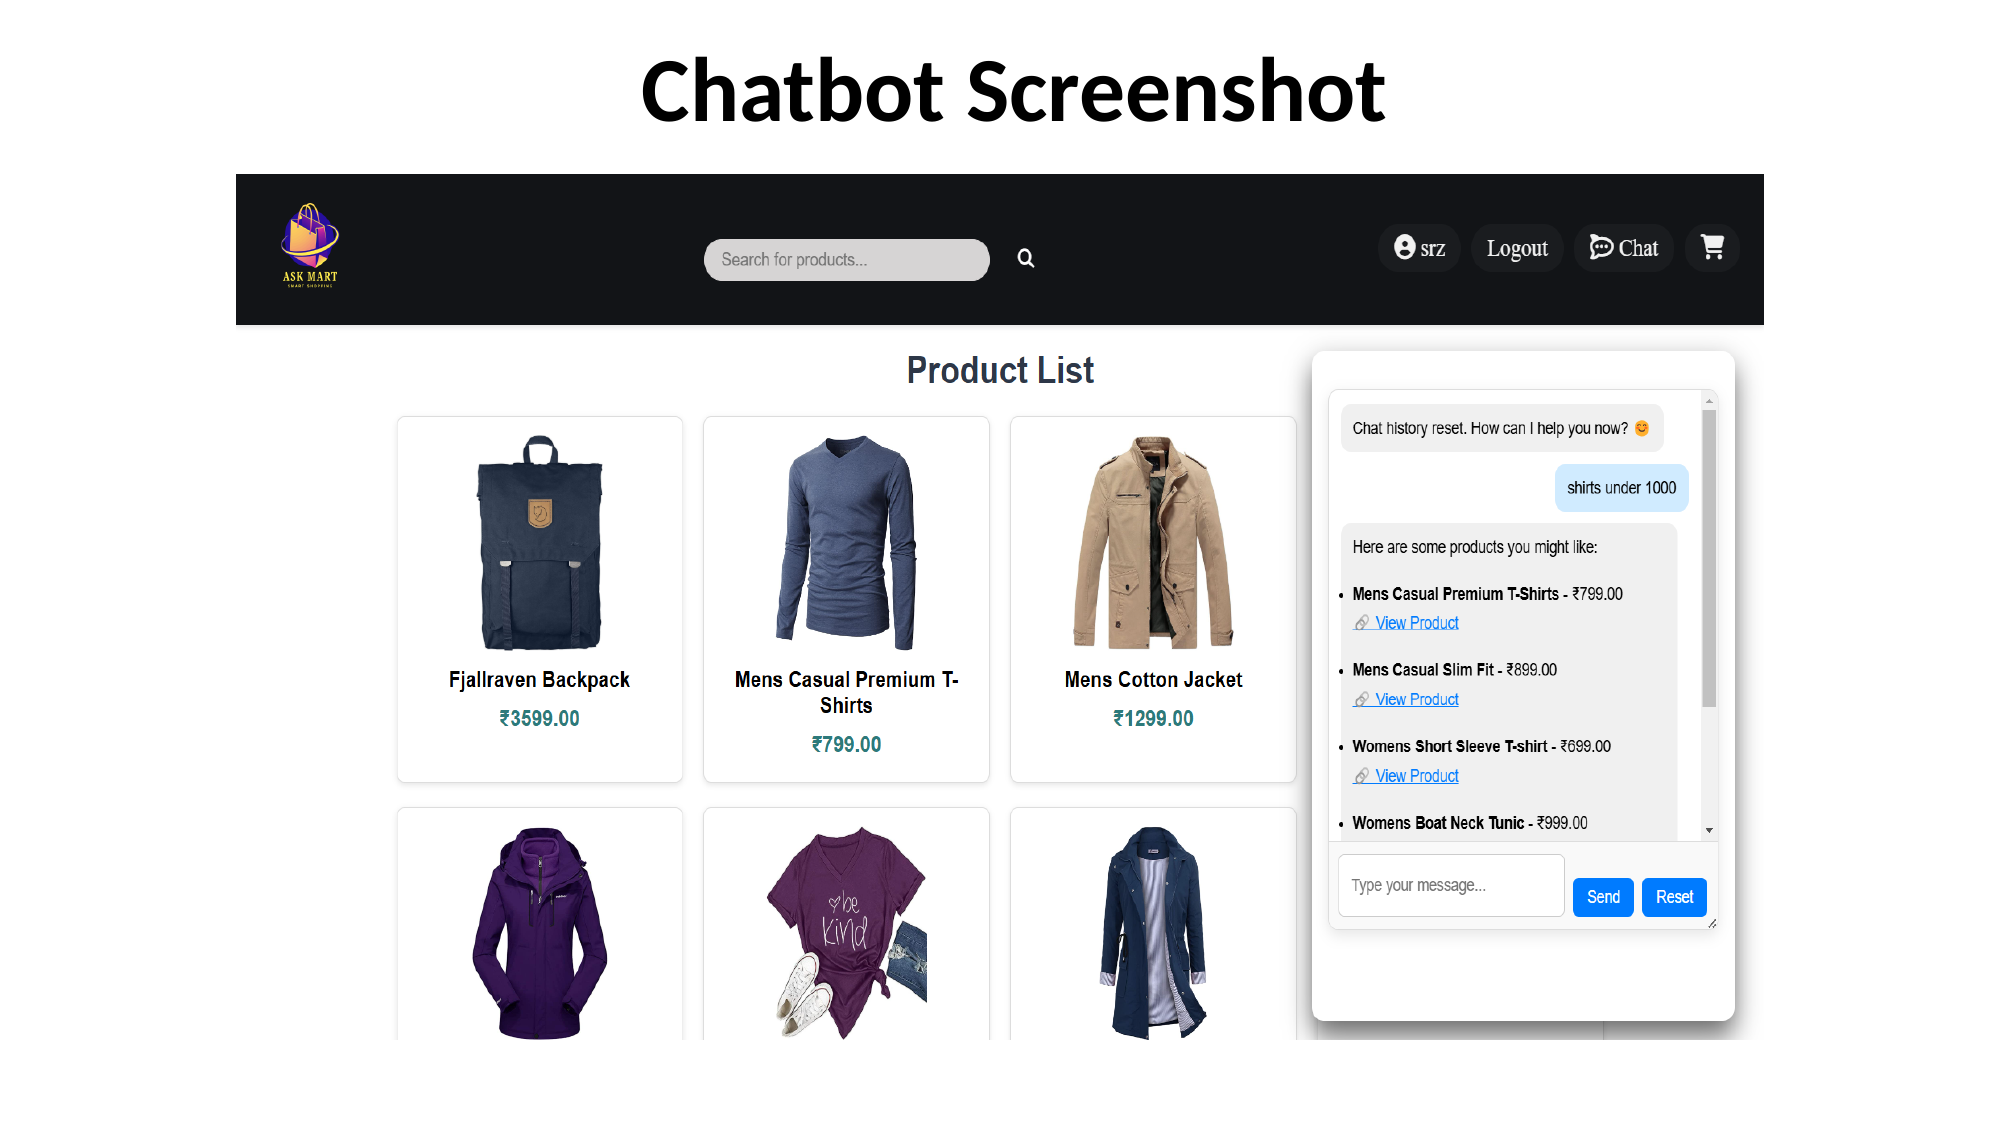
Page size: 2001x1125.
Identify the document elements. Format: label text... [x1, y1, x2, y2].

text_box Chatbot Screenshot [335, 22, 1696, 148]
picture [236, 174, 1764, 1040]
